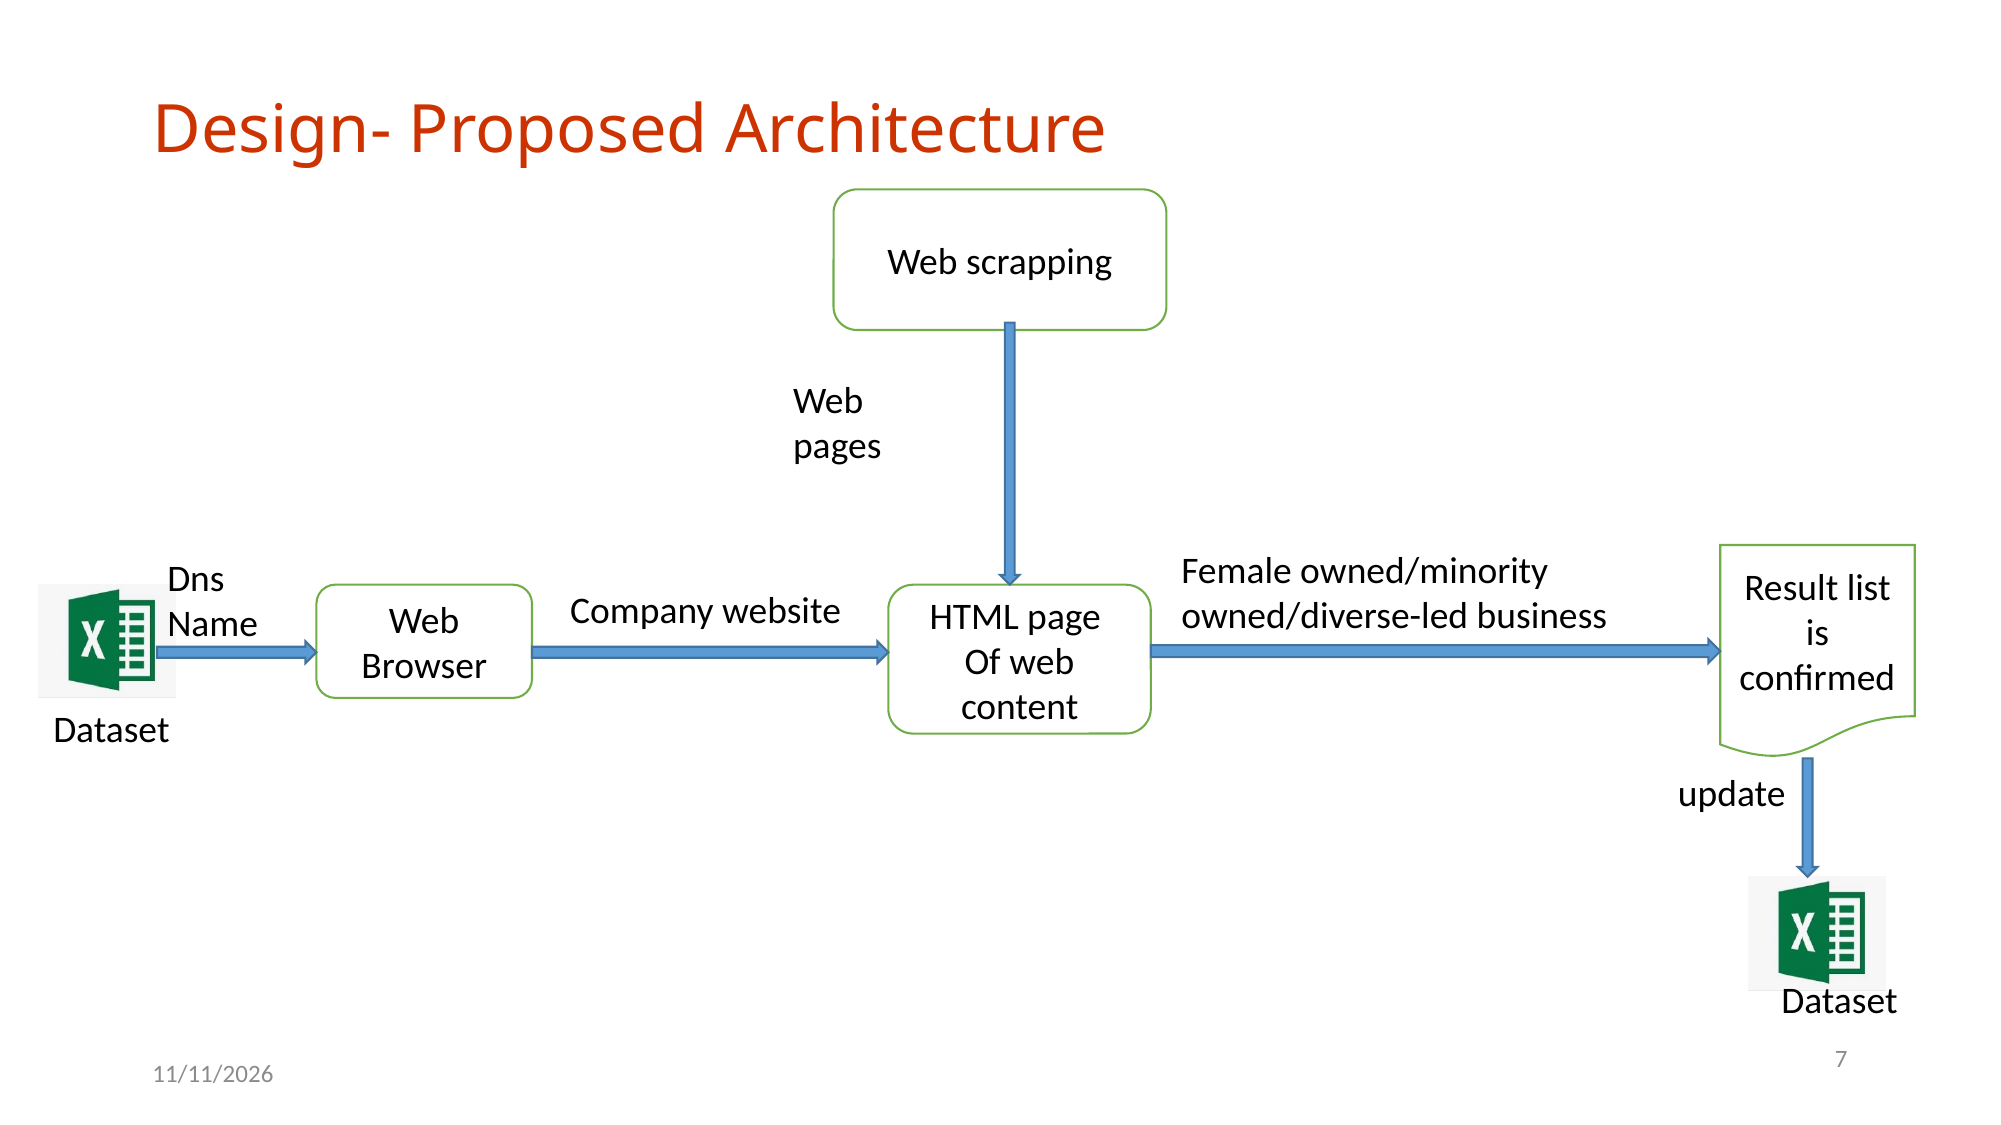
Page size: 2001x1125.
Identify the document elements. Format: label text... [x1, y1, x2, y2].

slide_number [137, 1042, 588, 1103]
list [38, 584, 176, 698]
text_box Female owned/minority owned/diverse-led business [1166, 538, 1687, 644]
text_box update [1663, 762, 1835, 822]
text_box Company website [555, 578, 865, 639]
text_box Web scrapping [832, 188, 1168, 332]
text_box [176, 651, 318, 666]
text_box Web Browser [315, 583, 534, 699]
text_box HTML page Of web content [887, 583, 1152, 735]
text_box Dataset [1766, 968, 2000, 1029]
text_box [530, 638, 890, 666]
title Design- Proposed Architecture [137, 59, 1863, 202]
picture [1748, 876, 1887, 991]
text_box [1801, 757, 1814, 762]
text_box Dns Name [152, 546, 334, 651]
text_box Web pages [778, 368, 966, 474]
text_box [1795, 822, 1821, 876]
text_box Result list is confirmed [1719, 543, 1916, 757]
text_box Dataset [38, 697, 189, 758]
text_box [997, 321, 1023, 587]
text_box [1149, 636, 1722, 666]
slide_number 7 [1412, 1012, 1863, 1103]
